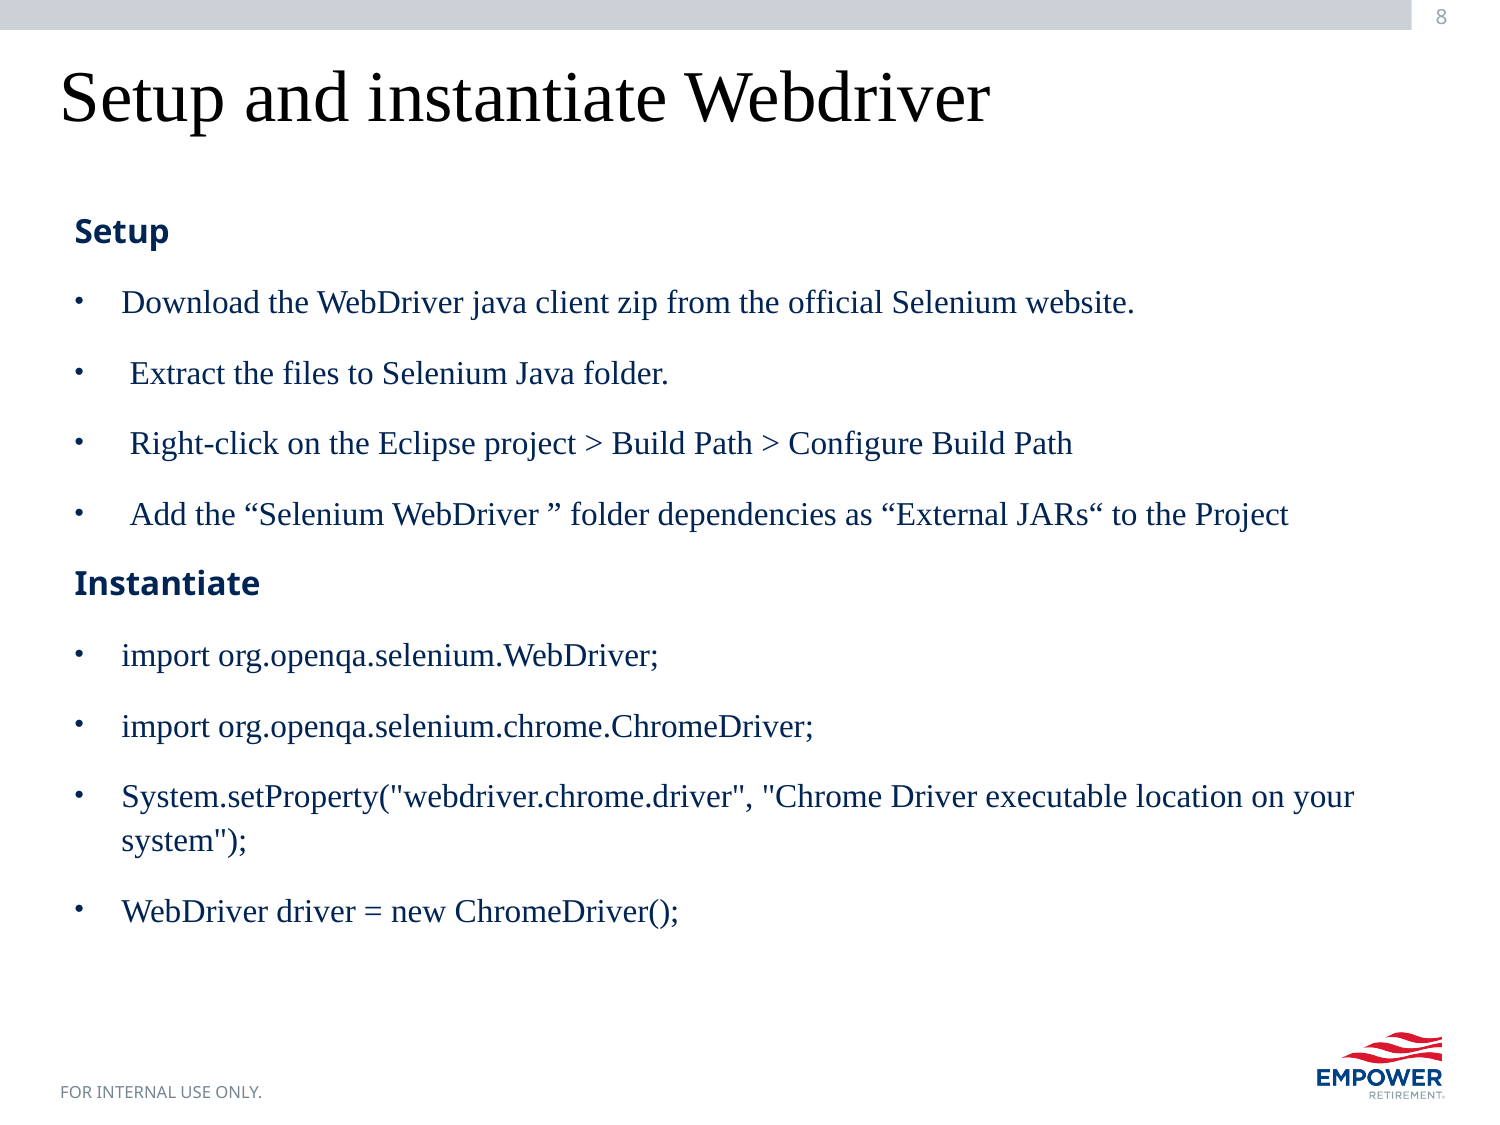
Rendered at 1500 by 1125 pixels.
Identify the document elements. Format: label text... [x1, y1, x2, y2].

title Setup and instantiate Webdriver [59, 58, 1412, 135]
picture [1317, 1032, 1445, 1099]
list Setup Download the WebDriver java client zip from the official Selenium website. Extract the files to Selenium Java folder. Right-click on the Eclipse project > Build Path > Configure Build Path Add the “Selenium WebDriver ” folder dependencies as “External JARs“ to the Project Instantiate import org.openqa.selenium.WebDriver; import org.openqa.selenium.chrome.ChromeDriver; System.setProperty("webdriver.chrome.driver", "Chrome Driver executable location on your system"); WebDriver driver = new ChromeDriver(); [59, 198, 1412, 945]
